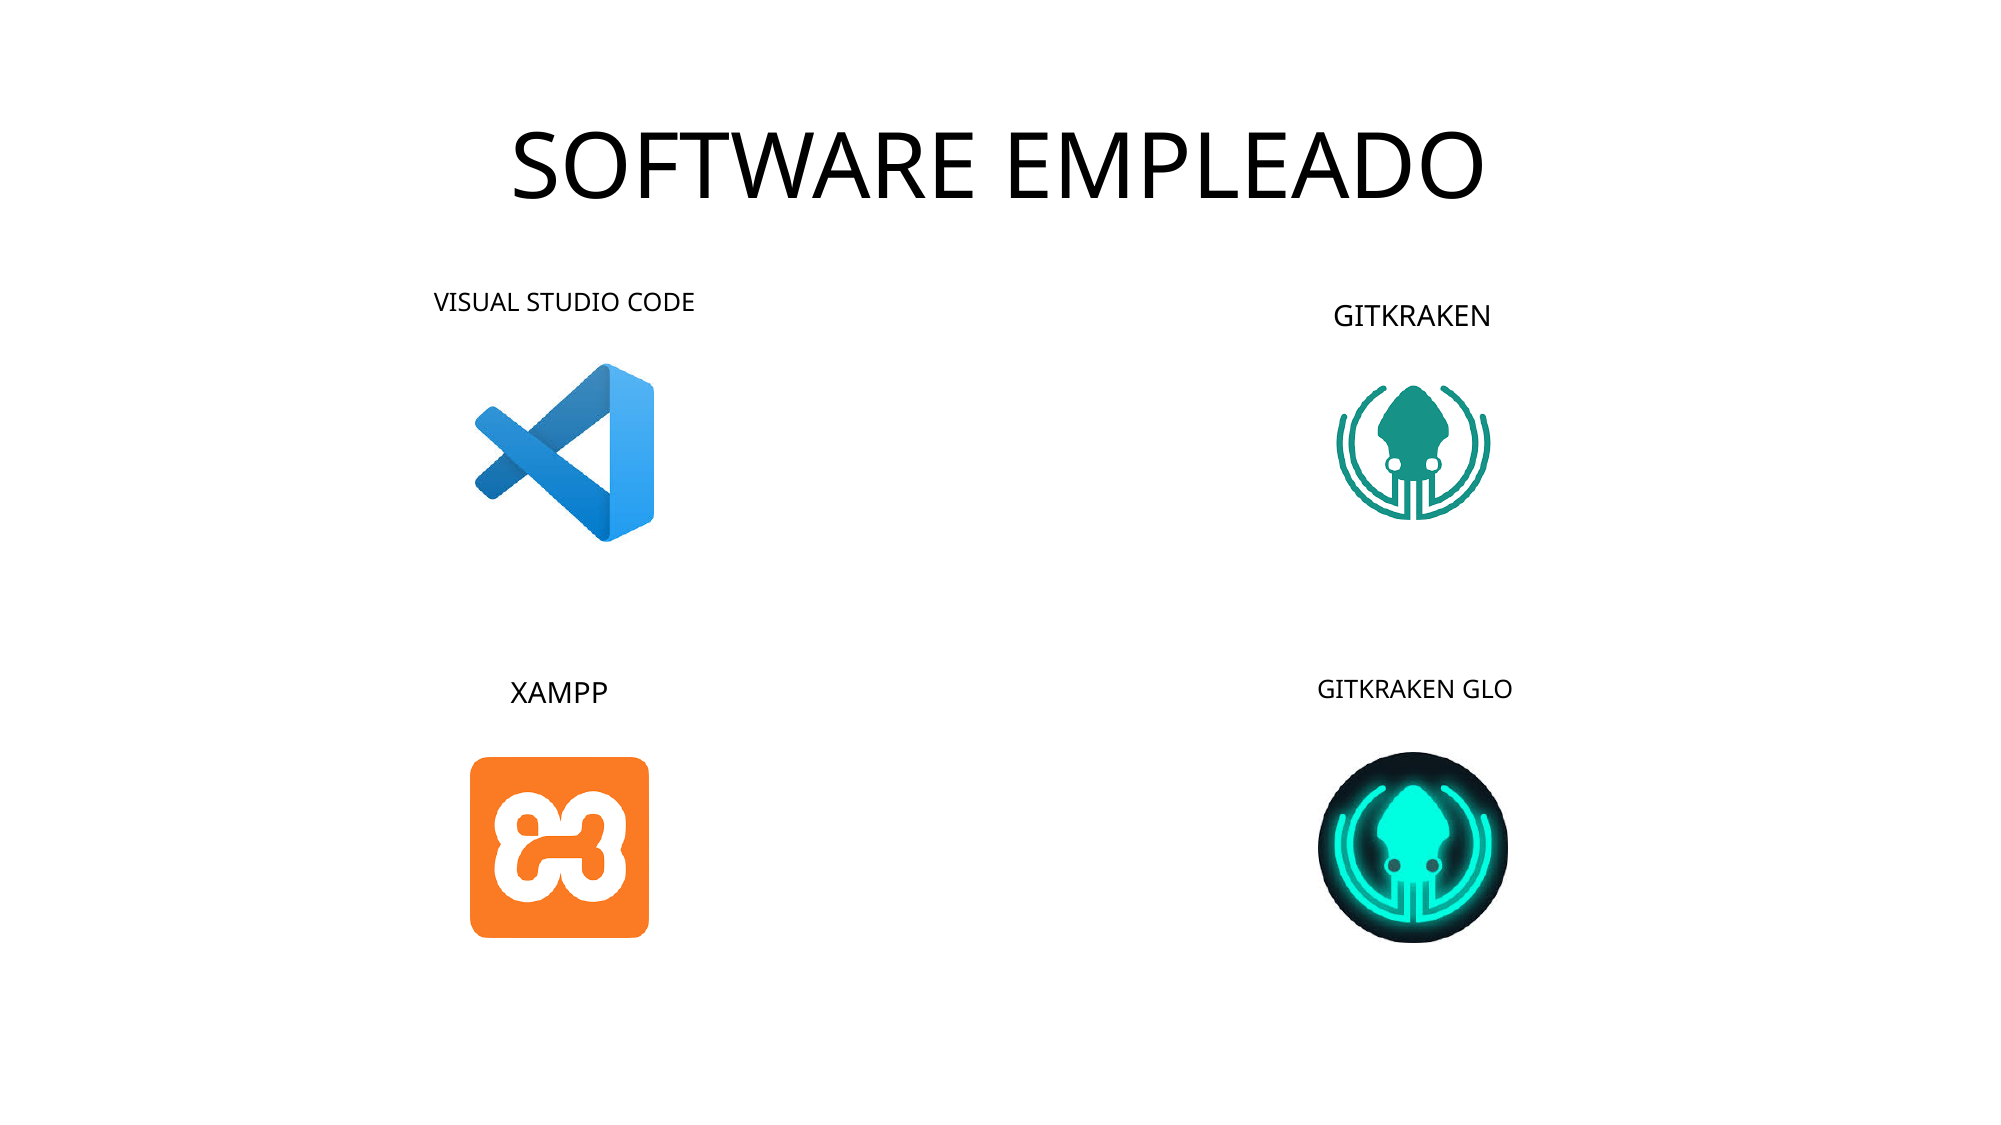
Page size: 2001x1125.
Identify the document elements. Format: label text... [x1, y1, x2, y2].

picture [475, 363, 654, 542]
picture [470, 757, 649, 938]
text_box XAMPP [403, 670, 716, 735]
text_box GITKRAKEN [1295, 293, 1530, 358]
picture [1318, 752, 1508, 943]
title SOFTWARE EMPLEADO [137, 59, 1863, 278]
list VISUAL STUDIO CODE [408, 282, 722, 346]
picture [1318, 357, 1508, 548]
text_box GITKRAKEN GLO [1298, 668, 1533, 733]
